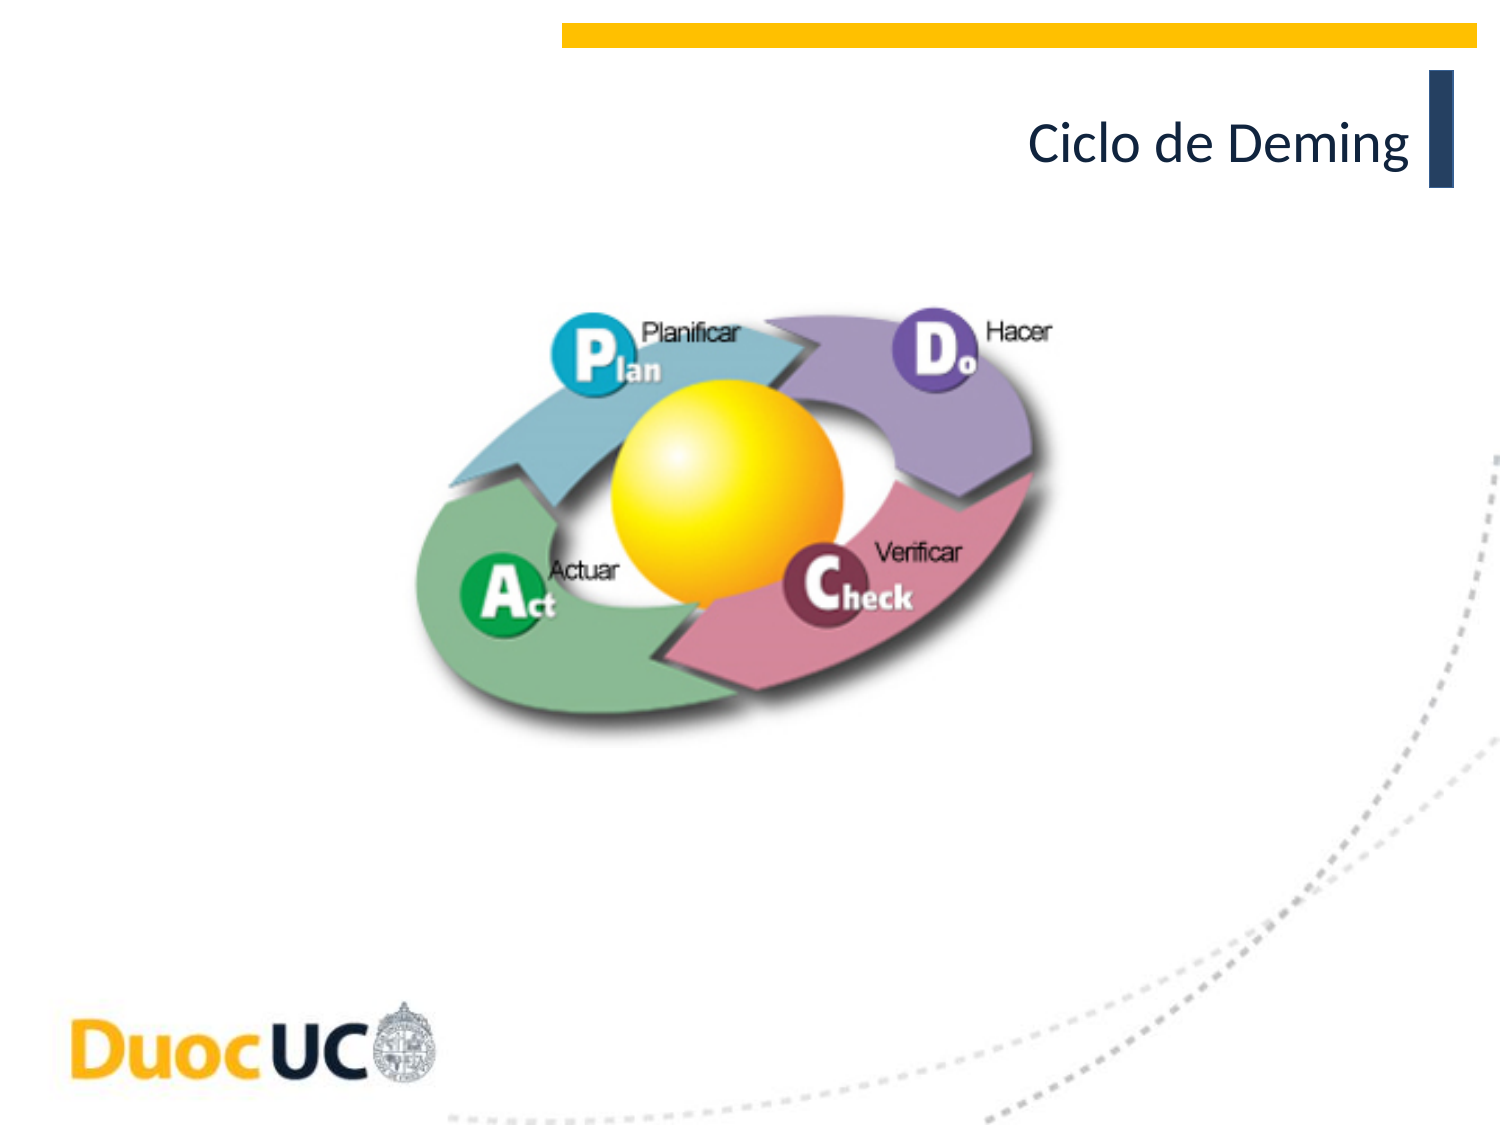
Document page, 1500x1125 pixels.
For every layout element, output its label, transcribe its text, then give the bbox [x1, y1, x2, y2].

title Ciclo de Deming [74, 44, 1426, 233]
picture [0, 0, 1500, 1125]
